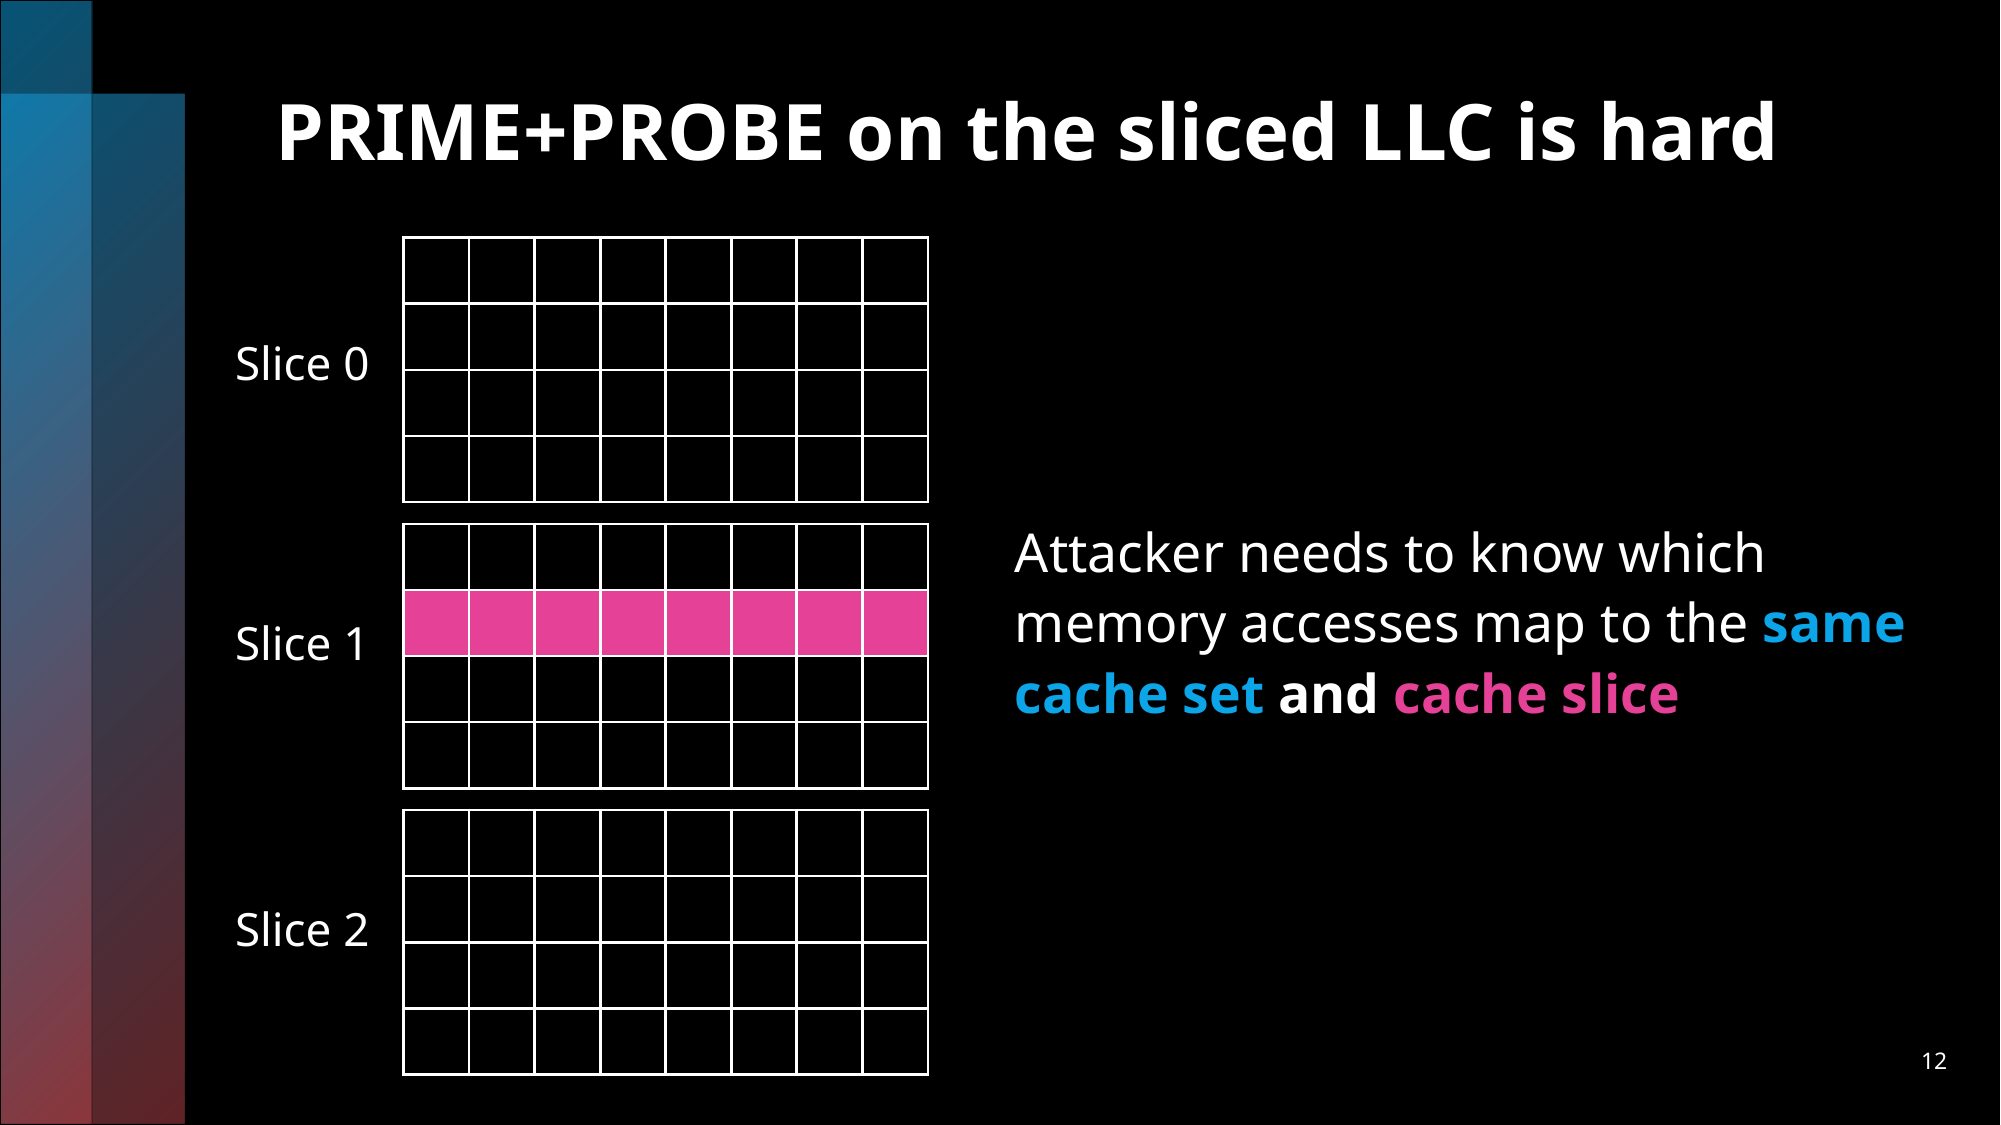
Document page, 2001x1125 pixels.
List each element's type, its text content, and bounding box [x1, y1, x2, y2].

table_header [733, 811, 795, 875]
table_cell [667, 877, 730, 941]
table_cell [733, 371, 795, 435]
table_header [405, 239, 468, 302]
table_cell [405, 437, 468, 501]
table_header [602, 239, 664, 302]
table_cell [602, 371, 664, 435]
table_cell [667, 305, 730, 369]
table_cell [536, 305, 599, 369]
table_cell [798, 591, 861, 655]
table_cell [405, 1010, 468, 1073]
table_cell [733, 591, 795, 655]
table_cell [405, 371, 468, 435]
table_cell [602, 1010, 664, 1073]
table_cell [536, 371, 599, 435]
table_header [536, 811, 599, 875]
table_cell [602, 657, 664, 721]
table_cell [733, 305, 795, 369]
table_header [798, 239, 861, 302]
table_cell [667, 371, 730, 435]
table_cell [733, 657, 795, 721]
table_cell [864, 944, 927, 1007]
table_cell [602, 944, 664, 1007]
table_header [602, 525, 664, 589]
table_cell [470, 944, 533, 1007]
table_cell [667, 723, 730, 787]
table_cell [667, 657, 730, 721]
table_header [536, 239, 599, 302]
table_cell [667, 591, 730, 655]
table_cell [536, 877, 599, 941]
table_cell [667, 944, 730, 1007]
table_cell [470, 591, 533, 655]
table_cell [602, 591, 664, 655]
table_header [864, 239, 927, 302]
table_header [602, 811, 664, 875]
table_cell [536, 437, 599, 501]
table_cell [864, 591, 927, 655]
table_header [864, 525, 927, 589]
table_cell [733, 944, 795, 1007]
text_box Slice 0 [201, 327, 404, 398]
table_cell [536, 1010, 599, 1073]
table_header [733, 239, 795, 302]
table_cell [602, 305, 664, 369]
table_cell [470, 657, 533, 721]
table_cell [864, 723, 927, 787]
table_cell [798, 723, 861, 787]
table_cell [470, 723, 533, 787]
table_cell [536, 723, 599, 787]
table_cell [864, 877, 927, 941]
table_cell [864, 305, 927, 369]
table_header [798, 525, 861, 589]
table_cell [798, 305, 861, 369]
text_box Slice 2 [201, 893, 404, 964]
table_header [405, 525, 468, 589]
table_cell [733, 877, 795, 941]
table_cell [405, 944, 468, 1007]
table_cell [864, 657, 927, 721]
table_cell [798, 944, 861, 1007]
list Attacker needs to know which memory accesses map to the same cache set and cache slice [999, 504, 1923, 782]
table_cell [667, 1010, 730, 1073]
table_cell [733, 1010, 795, 1073]
table_cell [667, 437, 730, 501]
table_cell [864, 437, 927, 501]
table_cell [864, 371, 927, 435]
table_header [470, 525, 533, 589]
table_cell [798, 657, 861, 721]
table_cell [405, 305, 468, 369]
table_cell [470, 371, 533, 435]
table_cell [405, 877, 468, 941]
table_cell [733, 437, 795, 501]
table_cell [405, 657, 468, 721]
table_cell [405, 591, 468, 655]
table_cell [798, 877, 861, 941]
table_header [733, 525, 795, 589]
table_header [667, 239, 730, 302]
table_cell [602, 723, 664, 787]
table_cell [470, 437, 533, 501]
table_header [667, 811, 730, 875]
table_header [536, 525, 599, 589]
table_header [667, 525, 730, 589]
title PRIME+PROBE on the sliced LLC is hard [260, 75, 1866, 203]
table_header [864, 811, 927, 875]
table_cell [536, 657, 599, 721]
table_header [798, 811, 861, 875]
table_cell [536, 944, 599, 1007]
table_cell [798, 437, 861, 501]
table_header [470, 239, 533, 302]
table_cell [798, 1010, 861, 1073]
table_cell [602, 437, 664, 501]
table_cell [470, 1010, 533, 1073]
slide_number 12 [1828, 1032, 1963, 1093]
table_cell [798, 371, 861, 435]
table_cell [470, 305, 533, 369]
table_header [470, 811, 533, 875]
table_cell [733, 723, 795, 787]
table_header [405, 811, 468, 875]
table_cell [405, 723, 468, 787]
text_box Slice 1 [201, 607, 404, 678]
table_cell [602, 877, 664, 941]
table_cell [864, 1010, 927, 1073]
table_cell [536, 591, 599, 655]
table_cell [470, 877, 533, 941]
